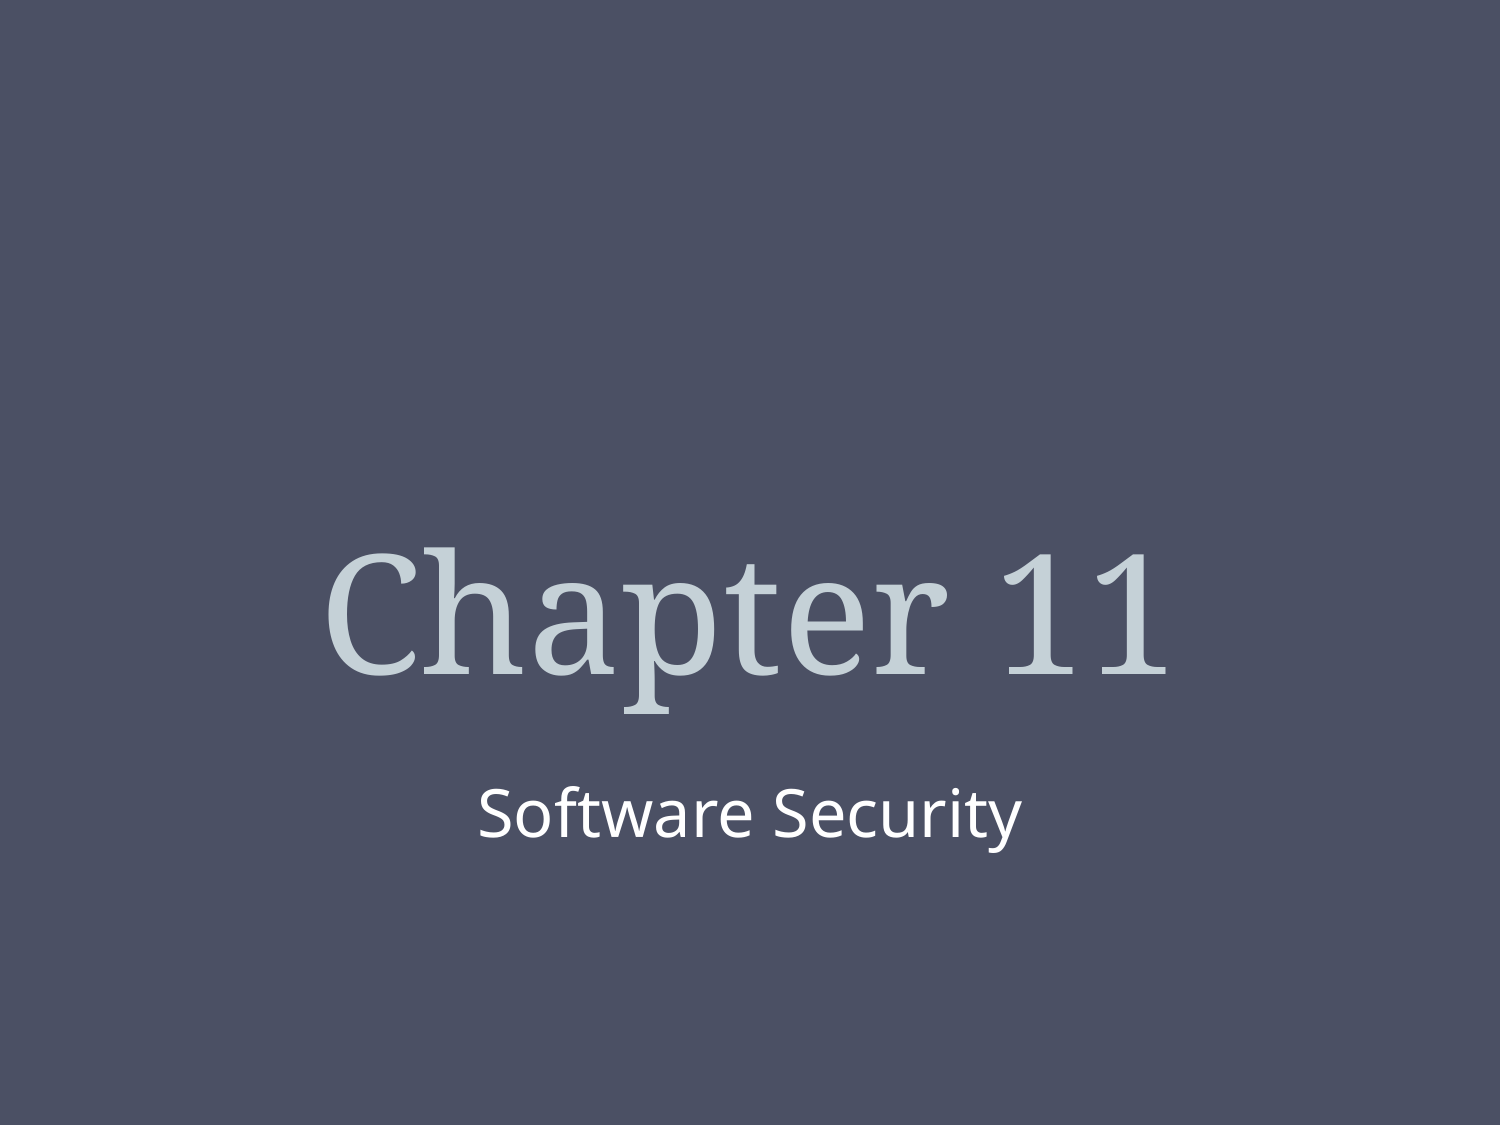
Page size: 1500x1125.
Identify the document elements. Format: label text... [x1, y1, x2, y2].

title Chapter 11 [112, 15, 1388, 715]
subtitle Software Security [225, 763, 1275, 964]
